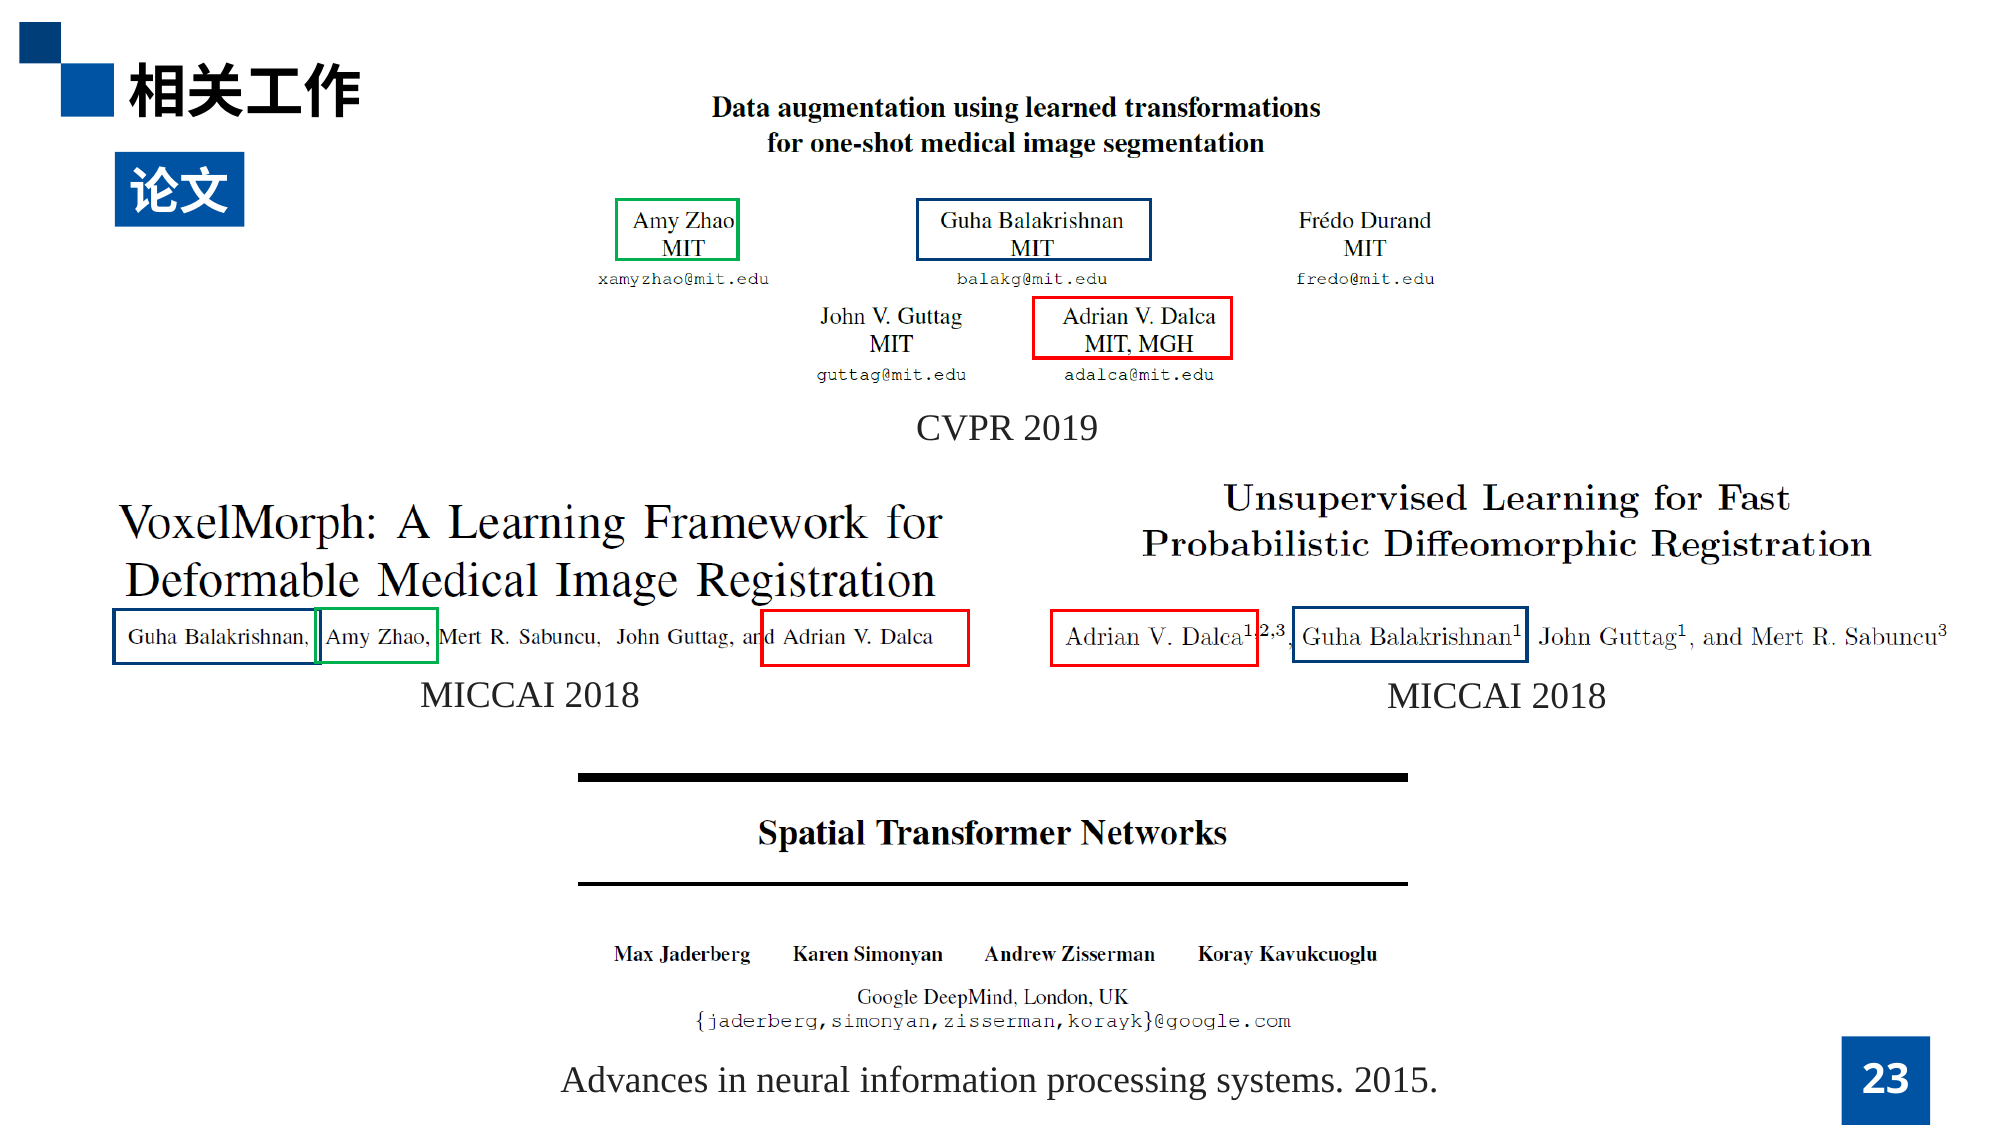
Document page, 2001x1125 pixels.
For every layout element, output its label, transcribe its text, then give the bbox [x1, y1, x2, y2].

text_box MICCAI 2018 [1051, 664, 1943, 724]
text_box CVPR 2019 [841, 411, 1173, 456]
text_box 论文 [114, 151, 245, 227]
picture [1051, 455, 1966, 664]
text_box MICCAI 2018 [260, 664, 800, 723]
picture [559, 0, 1509, 411]
text_box Advances in neural information processing systems. 2015. [545, 1047, 1455, 1108]
slide_number 23 [1771, 1050, 2000, 1111]
text_box 相关工作 [114, 47, 559, 132]
picture [91, 467, 969, 664]
picture [566, 757, 1434, 1051]
